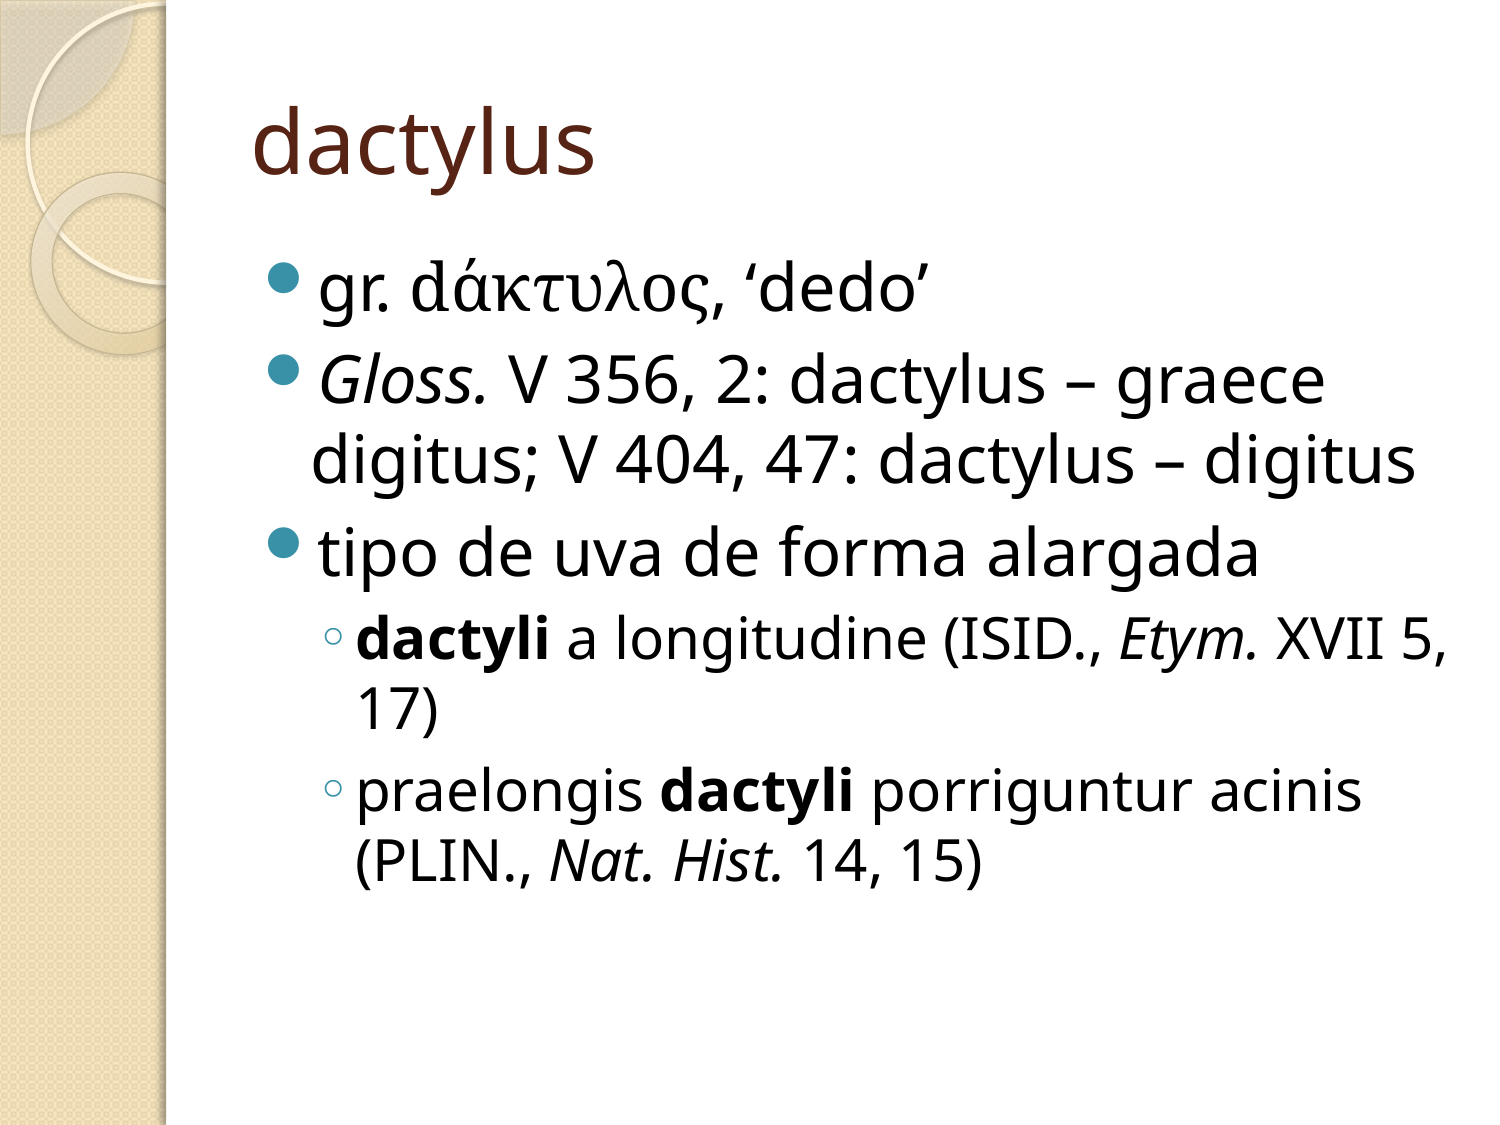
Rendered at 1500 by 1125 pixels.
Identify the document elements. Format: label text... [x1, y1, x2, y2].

title dactylus [235, 45, 1466, 233]
list gr. dάκτυλος, ‘dedo’ Gloss. V 356, 2: dactylus – graece digitus; V 404, 47: dactylus – digitus tipo de uva de forma alargada dactyli a longitudine (Isid., Etym. XVII 5, 17) praelongis dactyli porriguntur acinis (Plin., Nat. Hist. 14, 15) [235, 237, 1466, 1025]
